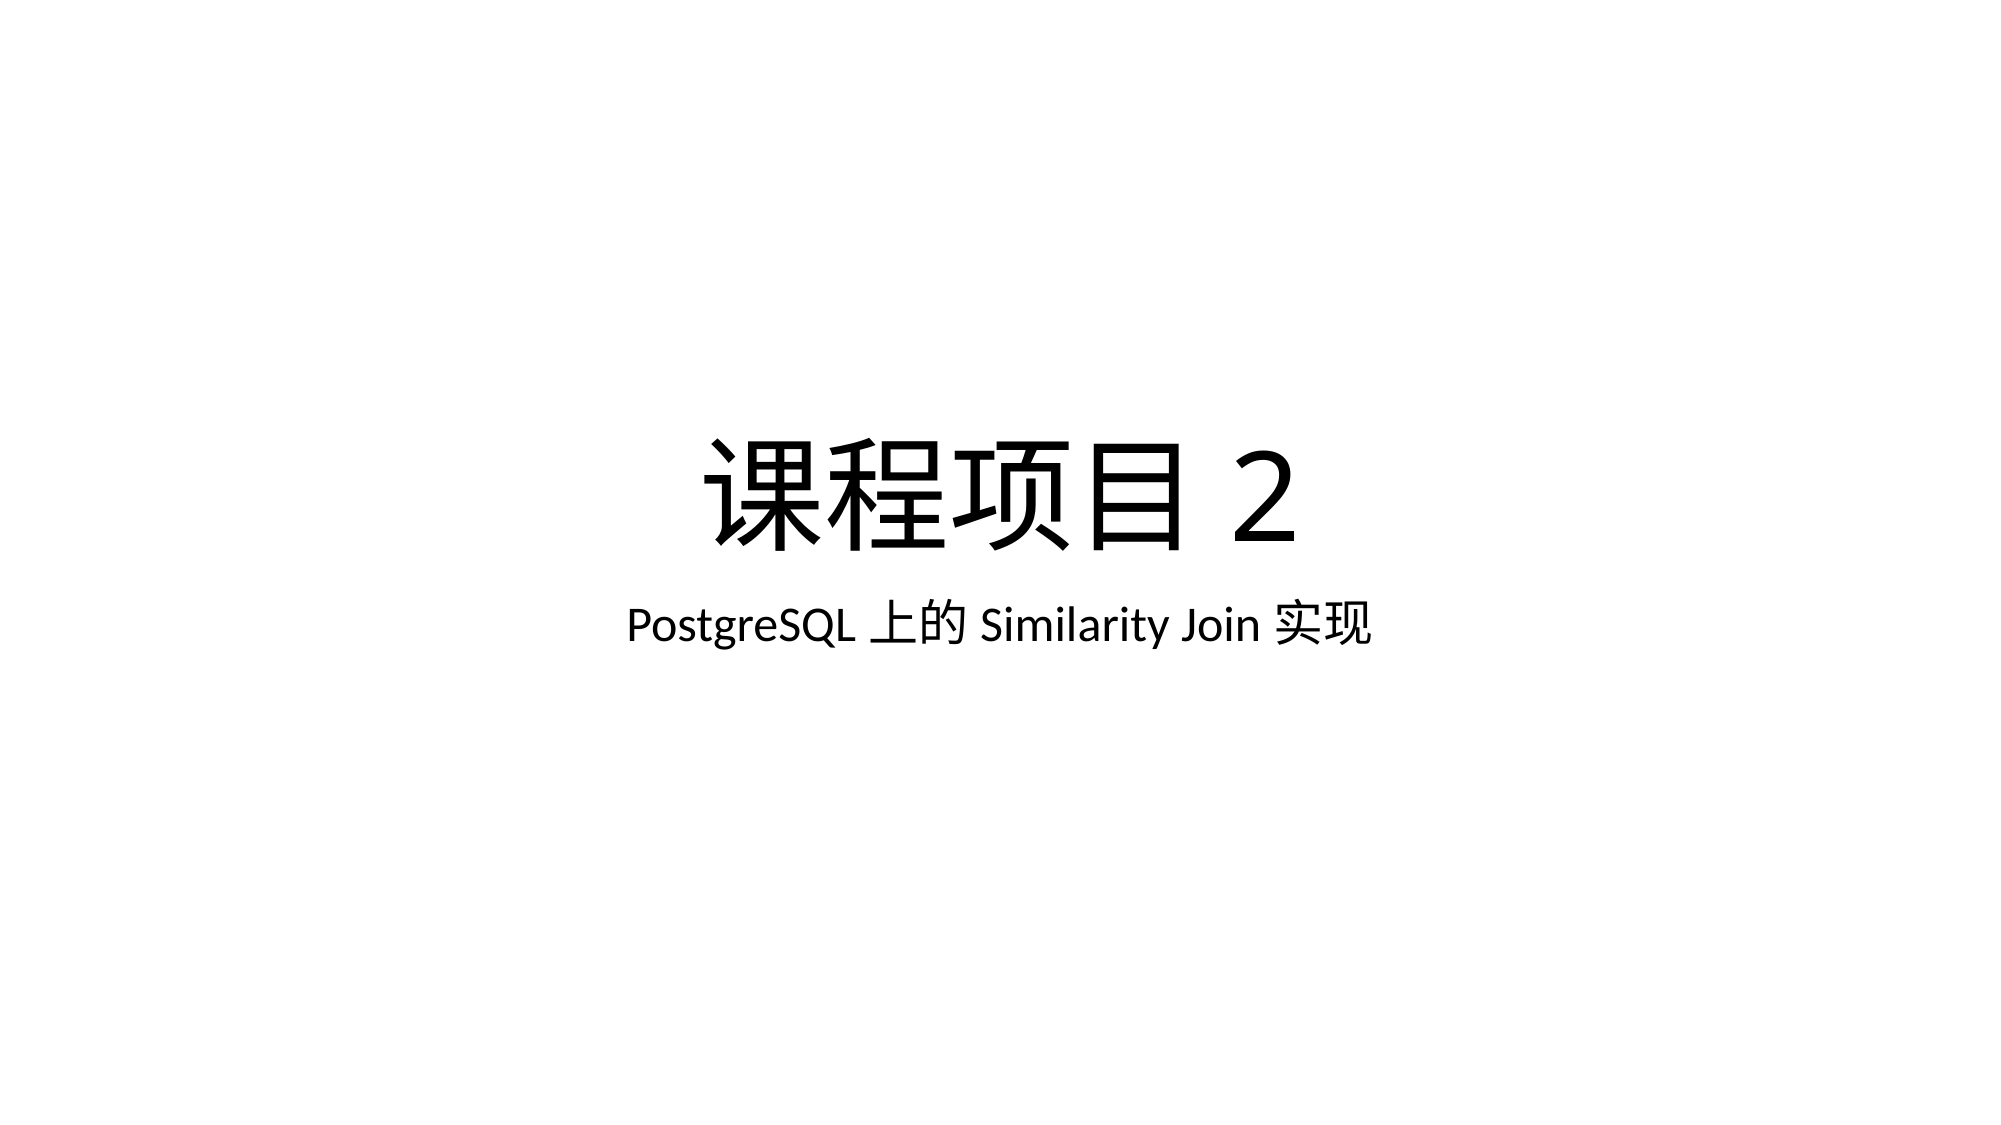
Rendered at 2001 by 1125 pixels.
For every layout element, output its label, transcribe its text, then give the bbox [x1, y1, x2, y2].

subtitle PostgreSQL上的Similarity Join实现 [249, 590, 1751, 863]
title 课程项目2 [249, 183, 1751, 577]
